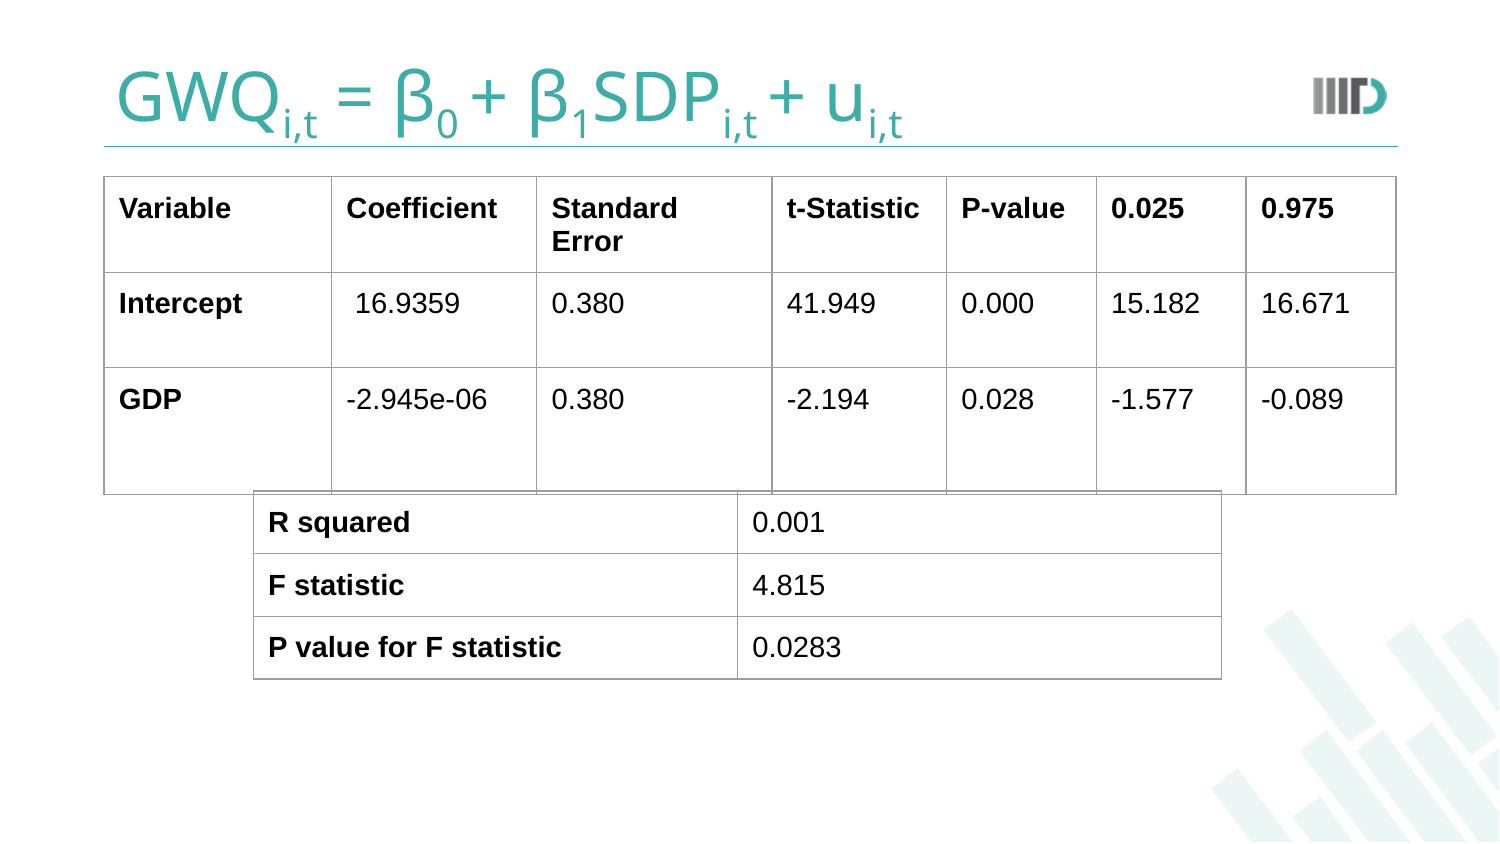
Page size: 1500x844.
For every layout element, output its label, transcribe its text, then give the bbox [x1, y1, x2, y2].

table_cell 16.671 [1247, 273, 1395, 367]
table_cell 0.380 [537, 273, 771, 367]
table_cell 0.0283 [738, 617, 1221, 678]
table_cell Intercept [105, 273, 331, 367]
table_header Variable [105, 177, 331, 272]
table_cell GDP [105, 368, 331, 494]
table_header Standard Error [537, 177, 771, 272]
table_cell 16.9359 [332, 273, 536, 367]
table_cell -1.577 [1097, 368, 1245, 494]
table_cell P value for F statistic [254, 617, 737, 678]
picture [1299, 68, 1398, 124]
picture [1192, 589, 1500, 844]
table_cell 15.182 [1097, 273, 1245, 367]
table_cell -0.089 [1247, 368, 1395, 494]
table_cell 0.028 [947, 368, 1096, 490]
table_cell 0.000 [947, 273, 1096, 367]
table_header 0.025 [1097, 177, 1245, 272]
title GWQi,t = β0 + β1SDPi,t + ui,t [103, 45, 1267, 147]
table_cell 0.380 [537, 368, 771, 490]
table_cell -2.945e-06 [332, 368, 536, 490]
table_cell F statistic [254, 554, 737, 616]
table_header P-value [947, 177, 1096, 272]
table_cell -2.194 [773, 368, 946, 490]
table_header t-Statistic [773, 177, 946, 272]
table_header 0.975 [1247, 177, 1395, 272]
table_cell 4.815 [738, 554, 1221, 616]
table_cell 41.949 [773, 273, 946, 367]
table_header Coefficient [332, 177, 536, 272]
table_header 0.001 [738, 492, 1221, 553]
table_header R squared [254, 492, 737, 553]
